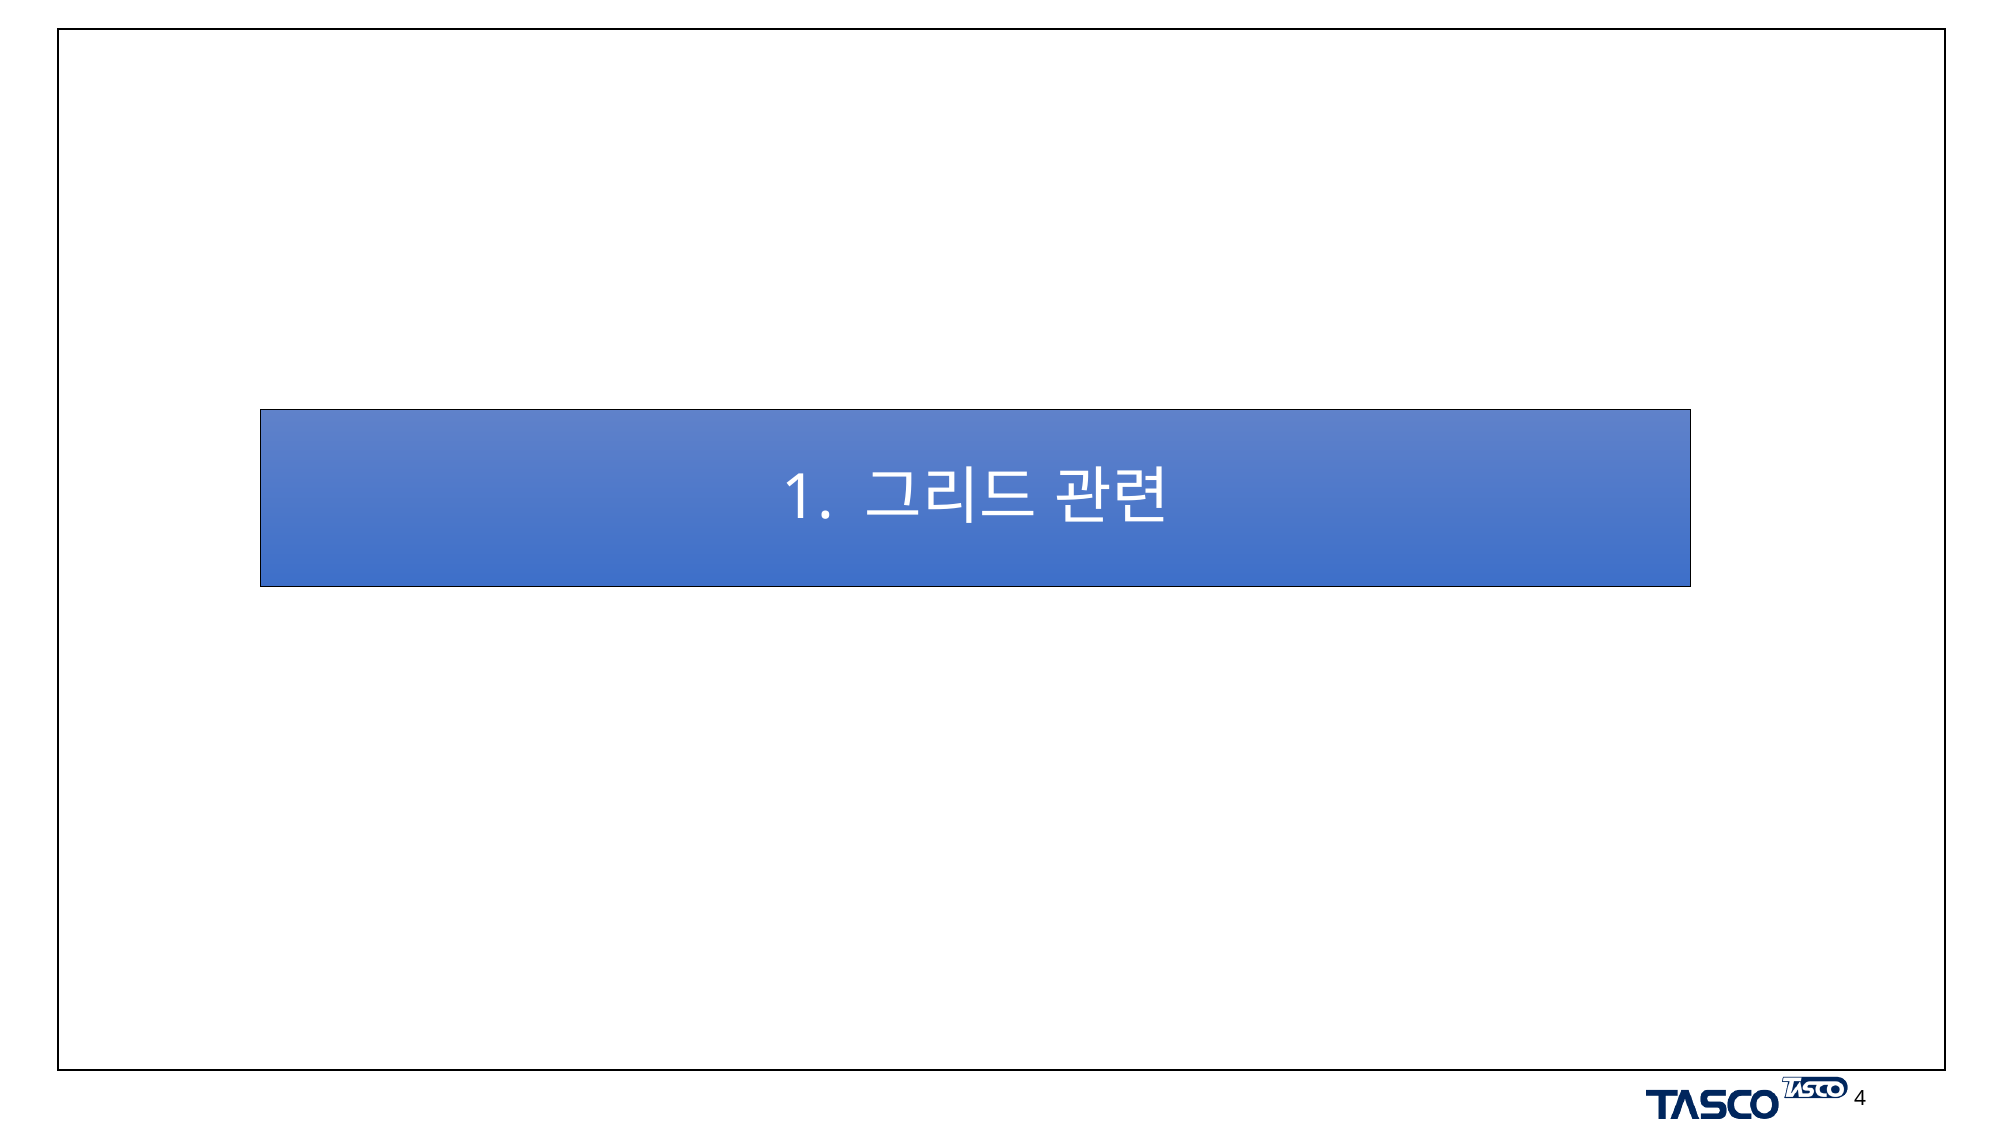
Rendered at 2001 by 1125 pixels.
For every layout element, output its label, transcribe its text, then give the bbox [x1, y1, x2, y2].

list 1. 그리드 관련 [260, 409, 1691, 587]
picture [1646, 1076, 1848, 1119]
